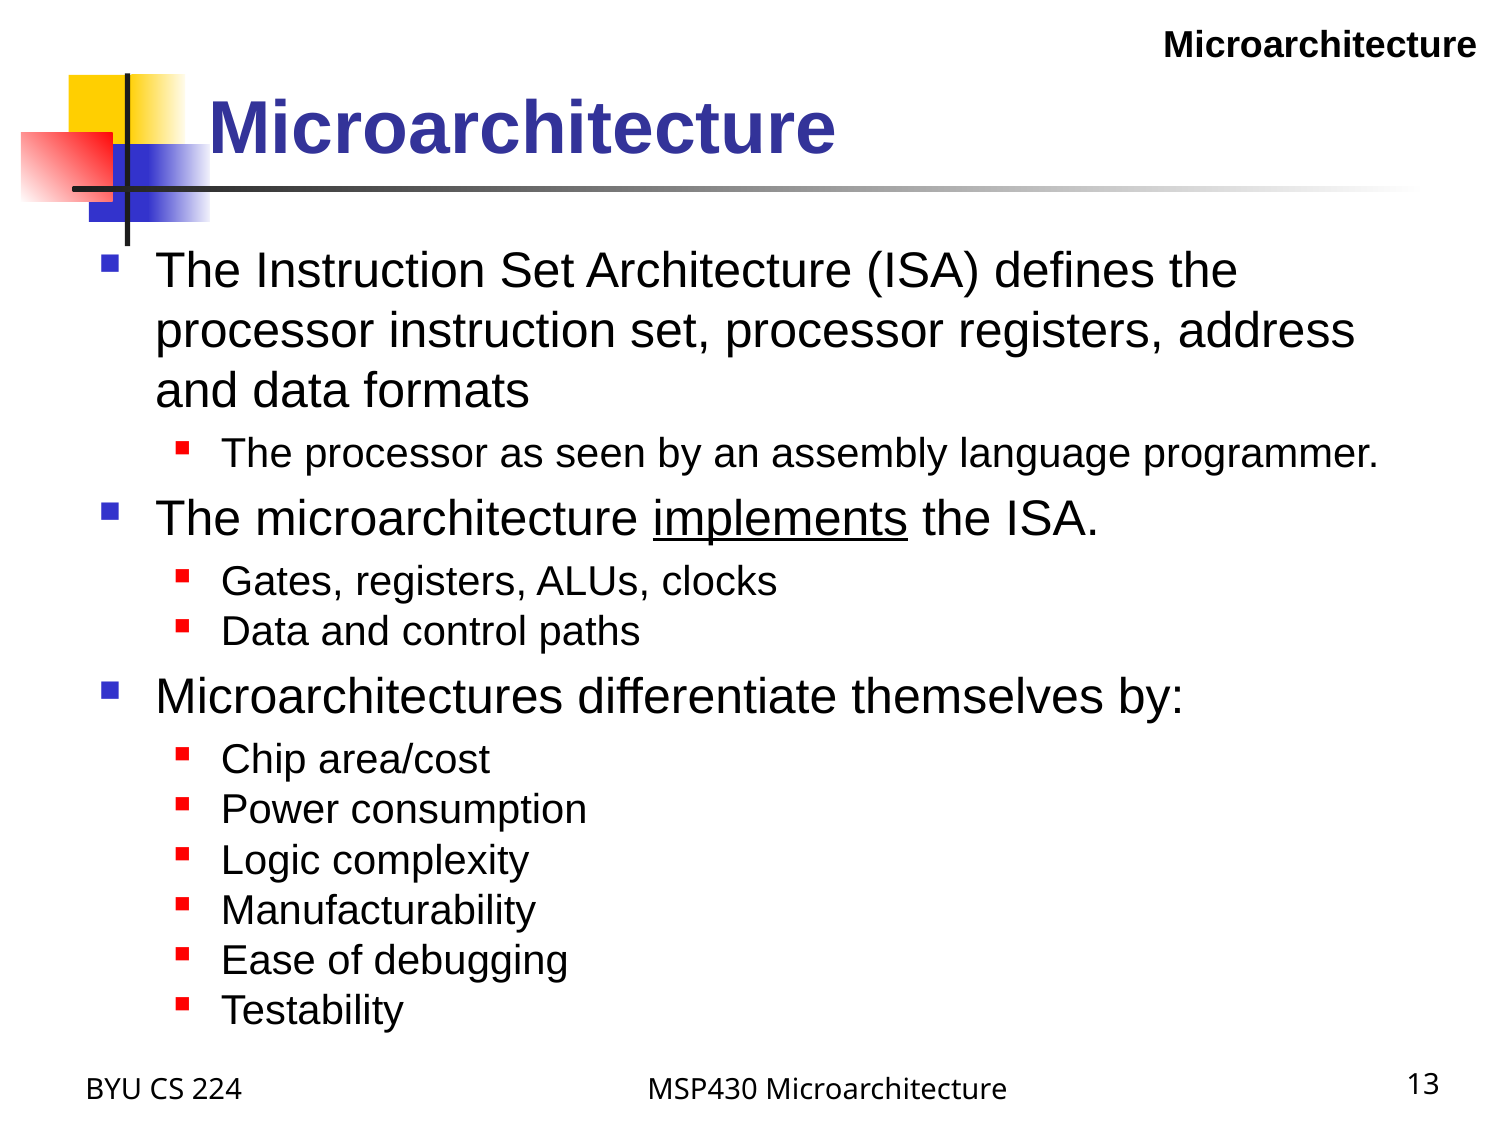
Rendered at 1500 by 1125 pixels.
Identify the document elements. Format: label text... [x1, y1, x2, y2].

text_box Microarchitecture [888, 12, 1493, 73]
text_box The Instruction Set Architecture (ISA) defines the processor instruction set, processor registers, address and data formats The processor as seen by an assembly language programmer. The microarchitecture implements the ISA. Gates, registers, ALUs, clocks Data and control paths Microarchitectures differentiate themselves by: Chip area/cost Power consumption Logic complexity Manufacturability Ease of debugging Testability [84, 229, 1445, 1028]
footer MSP430 Microarchitecture [430, 1034, 1225, 1113]
slide_number BYU CS 224 [70, 1037, 415, 1113]
slide_number 13 [1329, 1034, 1455, 1113]
title Microarchitecture [193, 34, 1472, 177]
